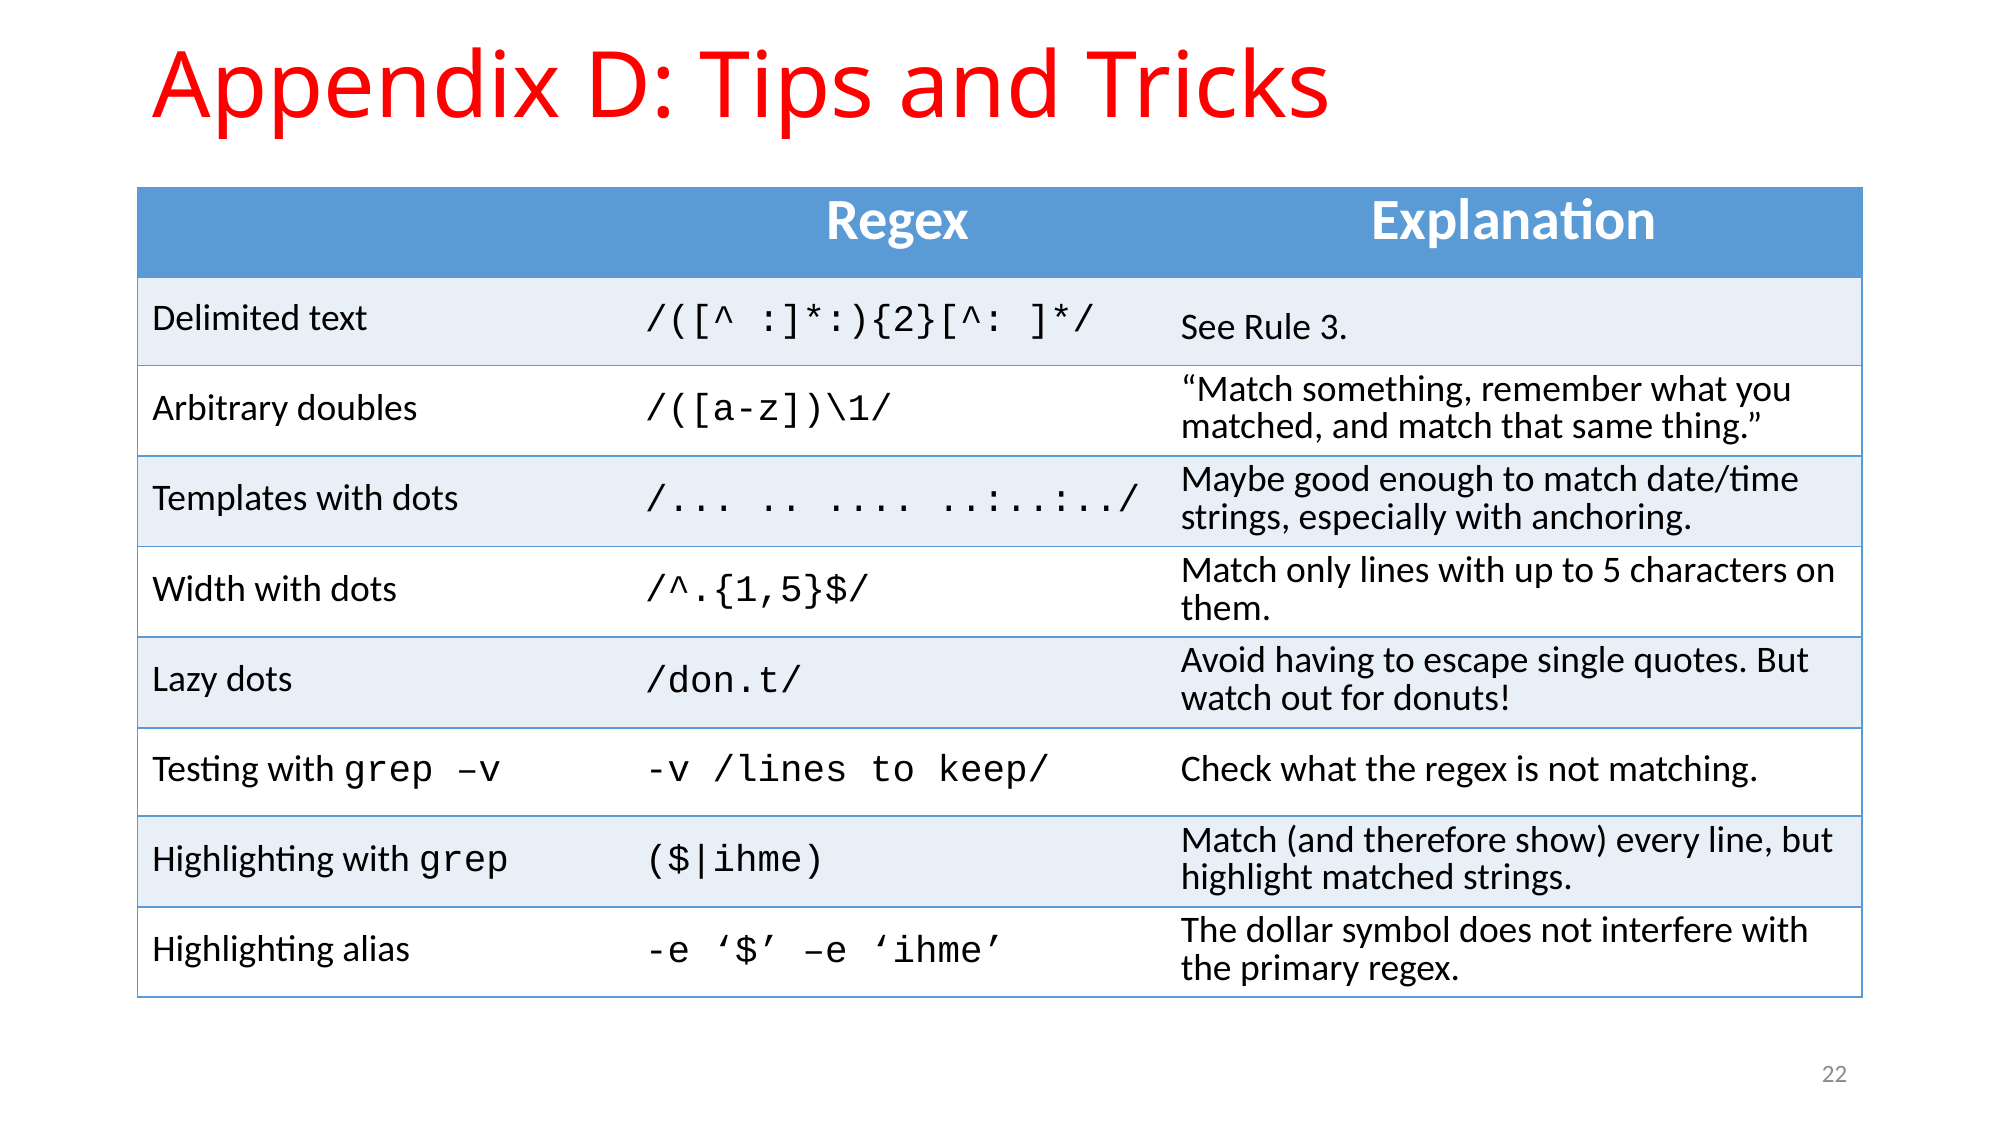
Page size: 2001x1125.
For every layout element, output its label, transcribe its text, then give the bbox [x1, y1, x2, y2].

table_cell Match only lines with up to 5 characters on them. [1166, 547, 1861, 636]
table_cell Highlighting alias [138, 908, 630, 996]
table_cell /([a-z])\1/ [630, 366, 1166, 455]
table_header Regex [630, 189, 1166, 276]
table_header Explanation [1166, 189, 1861, 276]
table_cell /^.{1,5}$/ [630, 547, 1166, 636]
table_cell Avoid having to escape single quotes. But watch out for donuts! [1166, 638, 1861, 727]
table_cell Arbitrary doubles [138, 366, 630, 455]
table_cell /([^ :]*:){2}[^: ]*/ [630, 278, 1166, 365]
table_cell Delimited text [138, 278, 630, 365]
table_header [138, 189, 630, 276]
title Appendix D: Tips and Tricks [137, 23, 1863, 152]
table_cell Match (and therefore show) every line, but highlight matched strings. [1166, 817, 1861, 906]
table_cell Templates with dots [138, 457, 630, 546]
table_cell Highlighting with grep [138, 817, 630, 906]
table_cell The dollar symbol does not interfere with the primary regex. [1166, 908, 1861, 996]
table_cell “Match something, remember what you matched, and match that same thing.” [1166, 366, 1861, 455]
table_cell Maybe good enough to match date/time strings, especially with anchoring. [1166, 457, 1861, 546]
slide_number 22 [1412, 1042, 1863, 1103]
table_cell Check what the regex is not matching. [1166, 729, 1861, 815]
table_cell Width with dots [138, 547, 630, 636]
table_cell /don.t/ [630, 638, 1166, 727]
table_cell See Rule 3. [1166, 278, 1861, 365]
table_cell Lazy dots [138, 638, 630, 727]
table_cell /... .. .... ..:..:../ [630, 457, 1166, 546]
table_cell Testing with grep –v [138, 729, 630, 815]
table_cell -e ‘$’ –e ‘ihme’ [630, 908, 1166, 996]
table_cell -v /lines to keep/ [630, 729, 1166, 815]
table_cell ($|ihme) [630, 817, 1166, 906]
